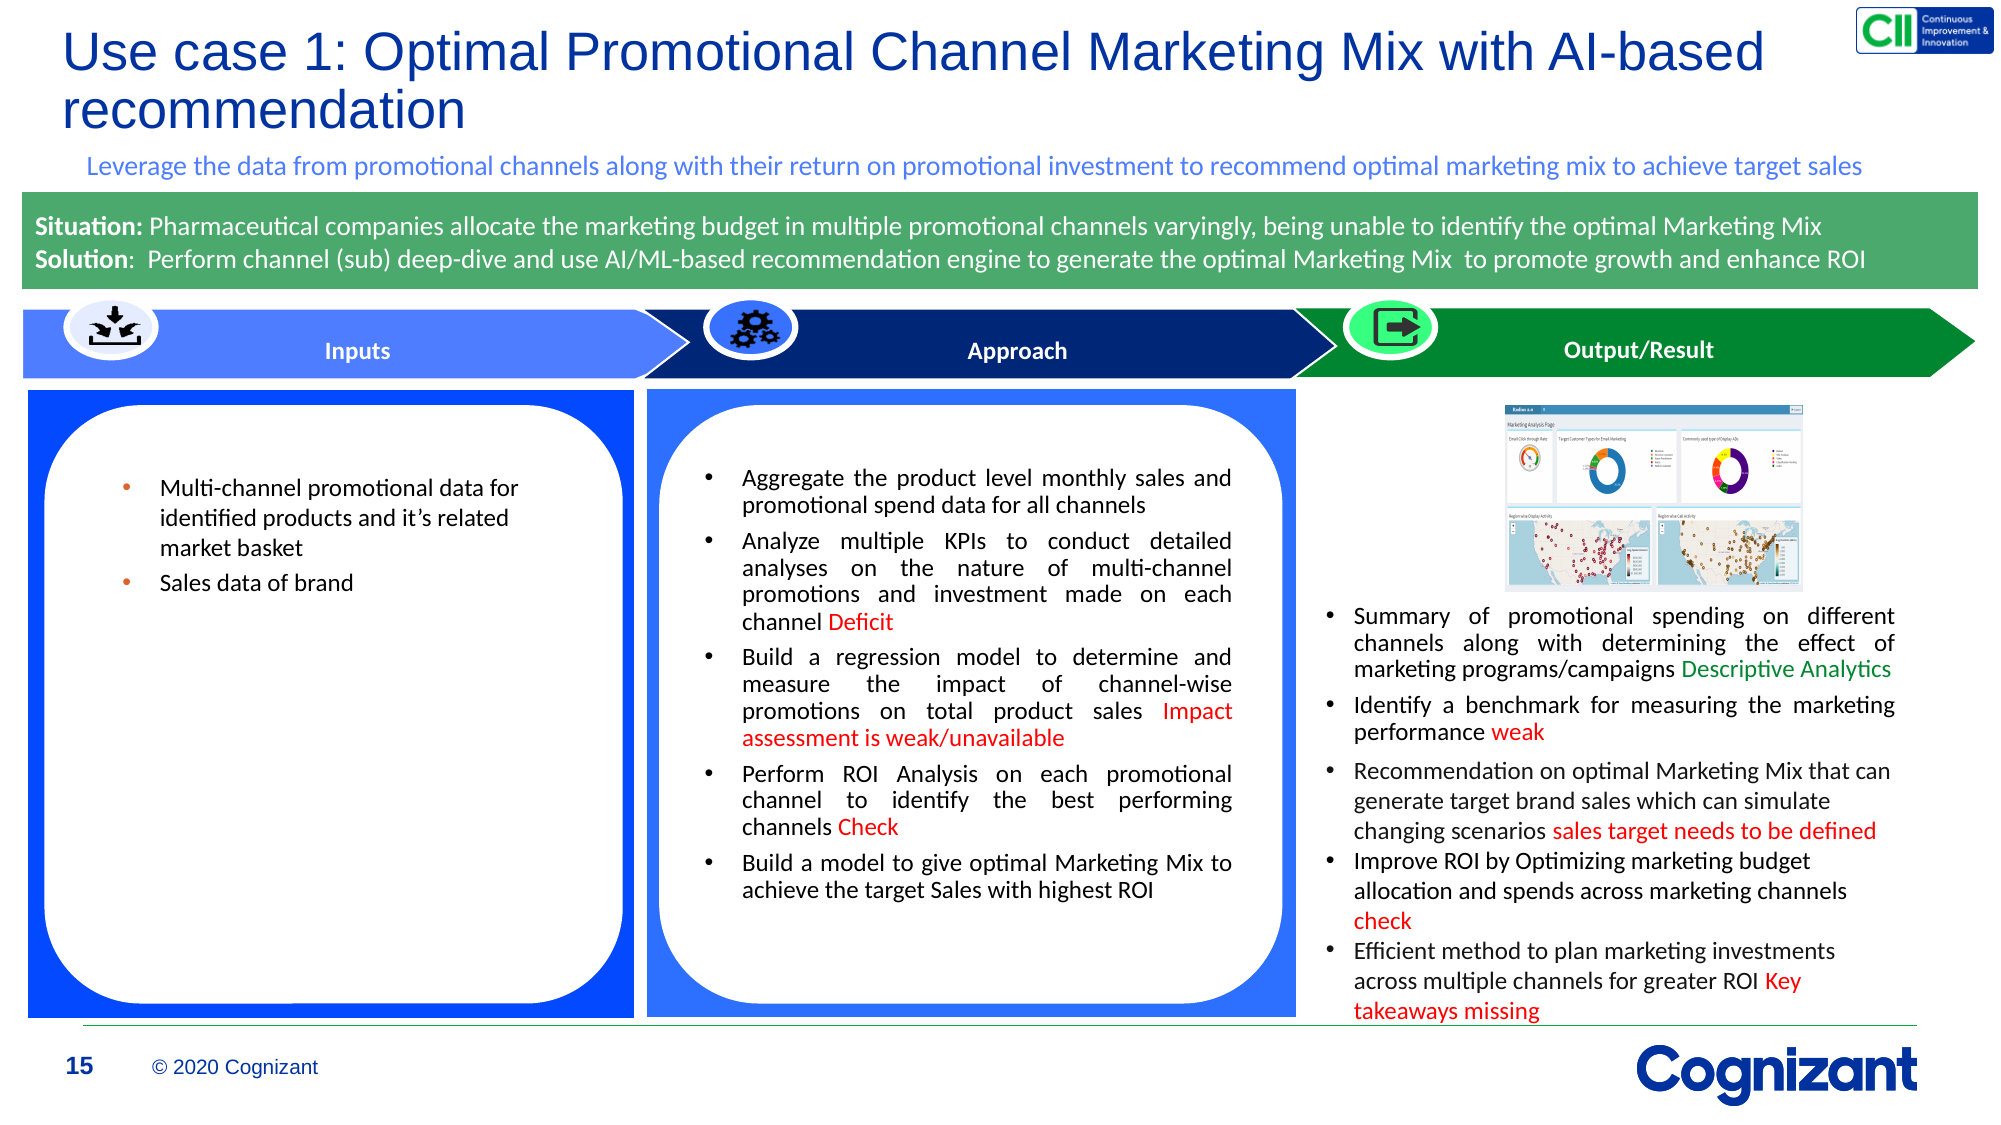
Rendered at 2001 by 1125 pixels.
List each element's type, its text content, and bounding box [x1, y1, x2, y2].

text_box [43, 404, 624, 1005]
text_box Leverage the data from promotional channels along with their return on promotional investment to recommend optimal marketing mix to achieve target sales [66, 137, 1964, 189]
text_box Multi-channel promotional data for identified products and it’s related market basket Sales data of brand [62, 464, 548, 806]
text_box Summary of promotional spending on different channels along with determining the effect of marketing programs/campaigns Descriptive Analytics Identify a benchmark for measuring the marketing performance weak Recommendation on optimal Marketing Mix that can generate target brand sales which can simulate changing scenarios sales target needs to be defined Improve ROI by Optimizing marketing budget allocation and spends across marketing channels check Efficient method to plan marketing investments across multiple channels for greater ROI Key takeaways missing [1311, 595, 1912, 1032]
text_box Aggregate the product level monthly sales and promotional spend data for all channels Analyze multiple KPIs to conduct detailed analyses on the nature of multi-channel promotions and investment made on each channel Deficit Build a regression model to determine and measure the impact of channel-wise promotions on total product sales Impact assessment is weak/unavailable Perform ROI Analysis on each promotional channel to identify the best performing channels Check Build a model to give optimal Marketing Mix to achieve the target Sales with highest ROI [663, 431, 1275, 974]
text_box [27, 389, 635, 1020]
text_box [658, 404, 1283, 1005]
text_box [66, 297, 1436, 358]
text_box [645, 387, 1298, 1018]
title Use case 1: Optimal Promotional Channel Marketing Mix with AI-based recommendation [62, 23, 1897, 185]
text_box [22, 307, 1978, 380]
picture [1856, 6, 1994, 55]
text_box [1318, 400, 1944, 976]
picture [1505, 405, 1803, 592]
picture [1637, 1045, 1917, 1106]
slide_number 15 [39, 1034, 120, 1095]
text_box Situation: Pharmaceutical companies allocate the marketing budget in multiple promotional channels varyingly, being unable to identify the optimal Marketing Mix Solution: Perform channel (sub) deep-dive and use AI/ML-based recommendation engine to generate the optimal Marketing Mix to promote growth and enhance ROI [18, 189, 1981, 293]
